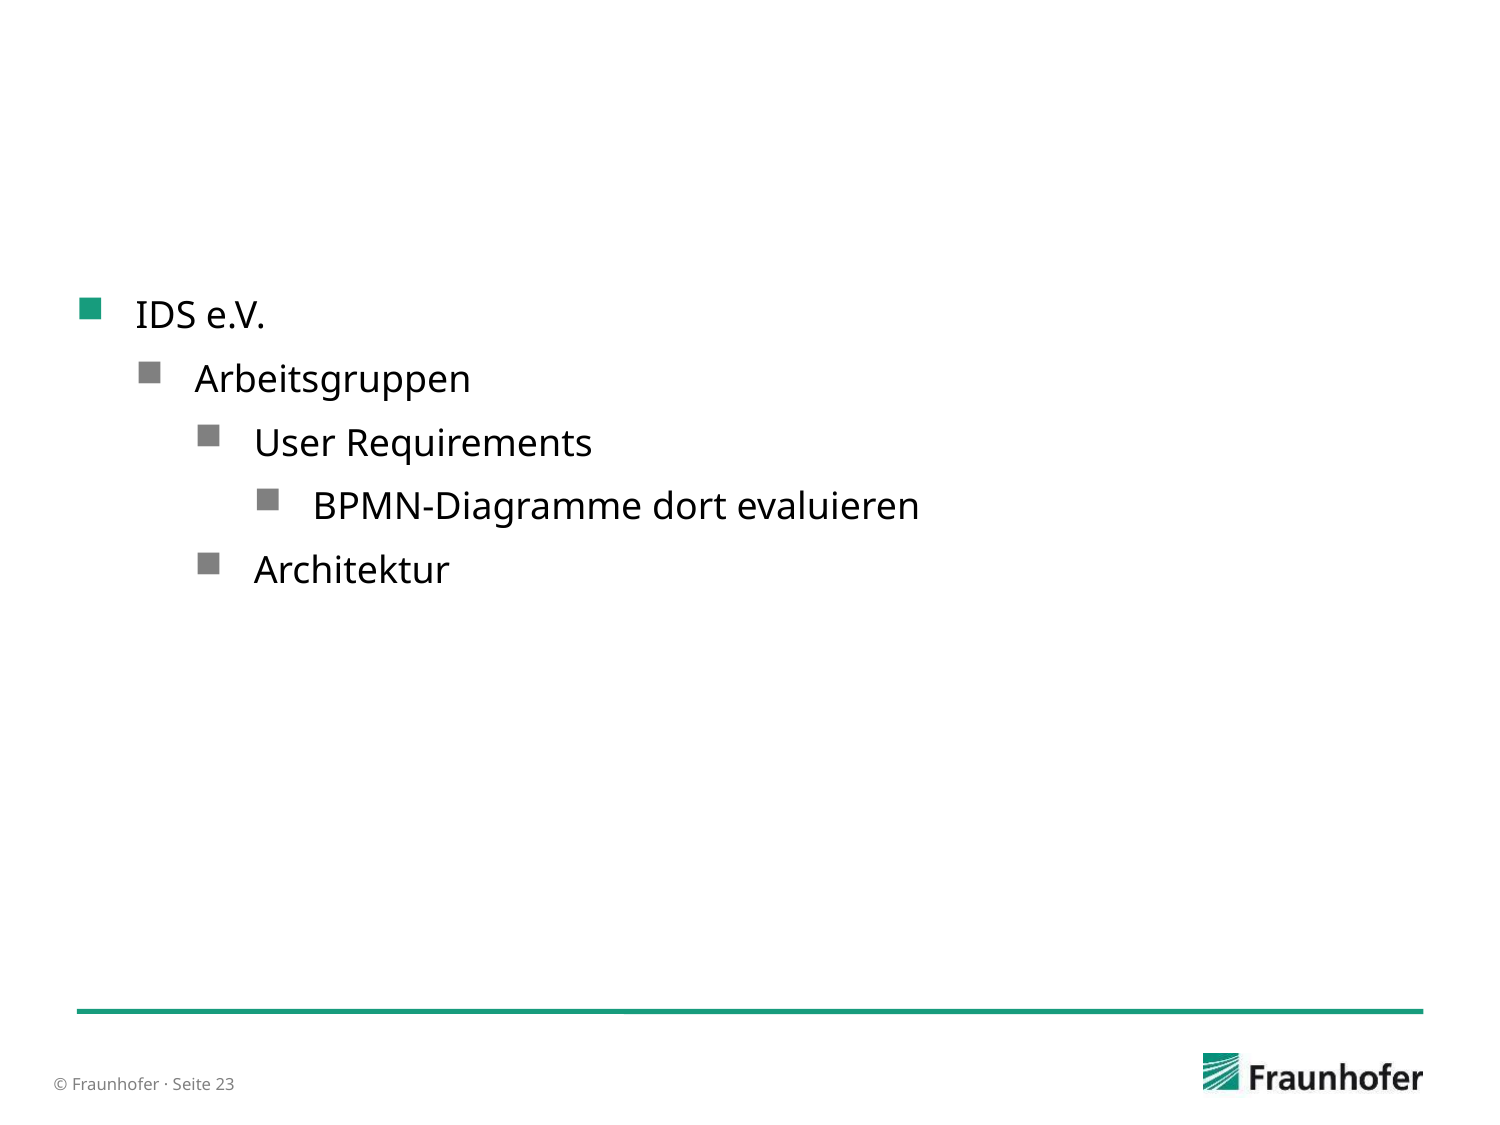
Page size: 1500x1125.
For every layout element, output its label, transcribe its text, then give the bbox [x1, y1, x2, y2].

list IDS e.V. Arbeitsgruppen User Requirements BPMN-Diagramme dort evaluieren Architektur [76, 290, 1424, 988]
picture [1203, 1053, 1423, 1098]
